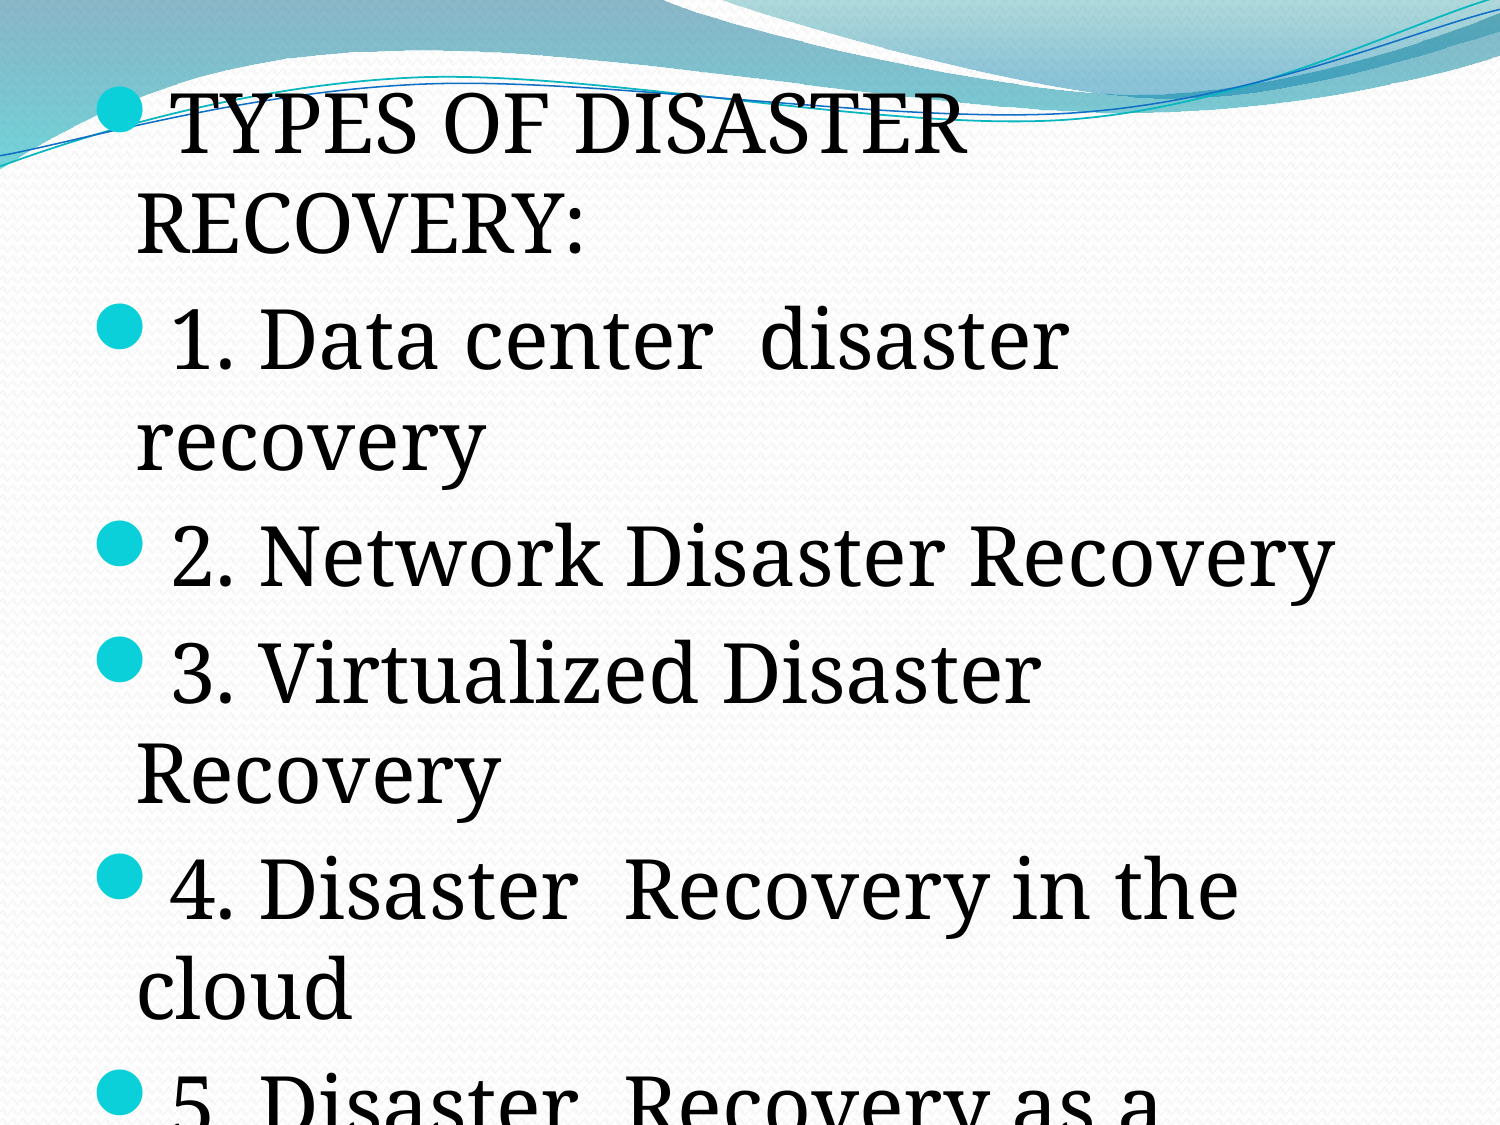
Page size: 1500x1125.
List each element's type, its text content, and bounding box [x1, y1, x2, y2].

list TYPES OF DISASTER RECOVERY: 1. Data center disaster recovery 2. Network Disaster Recovery 3. Virtualized Disaster Recovery 4. Disaster Recovery in the cloud 5. Disaster Recovery as a Service(Draas) [74, 61, 1426, 1038]
